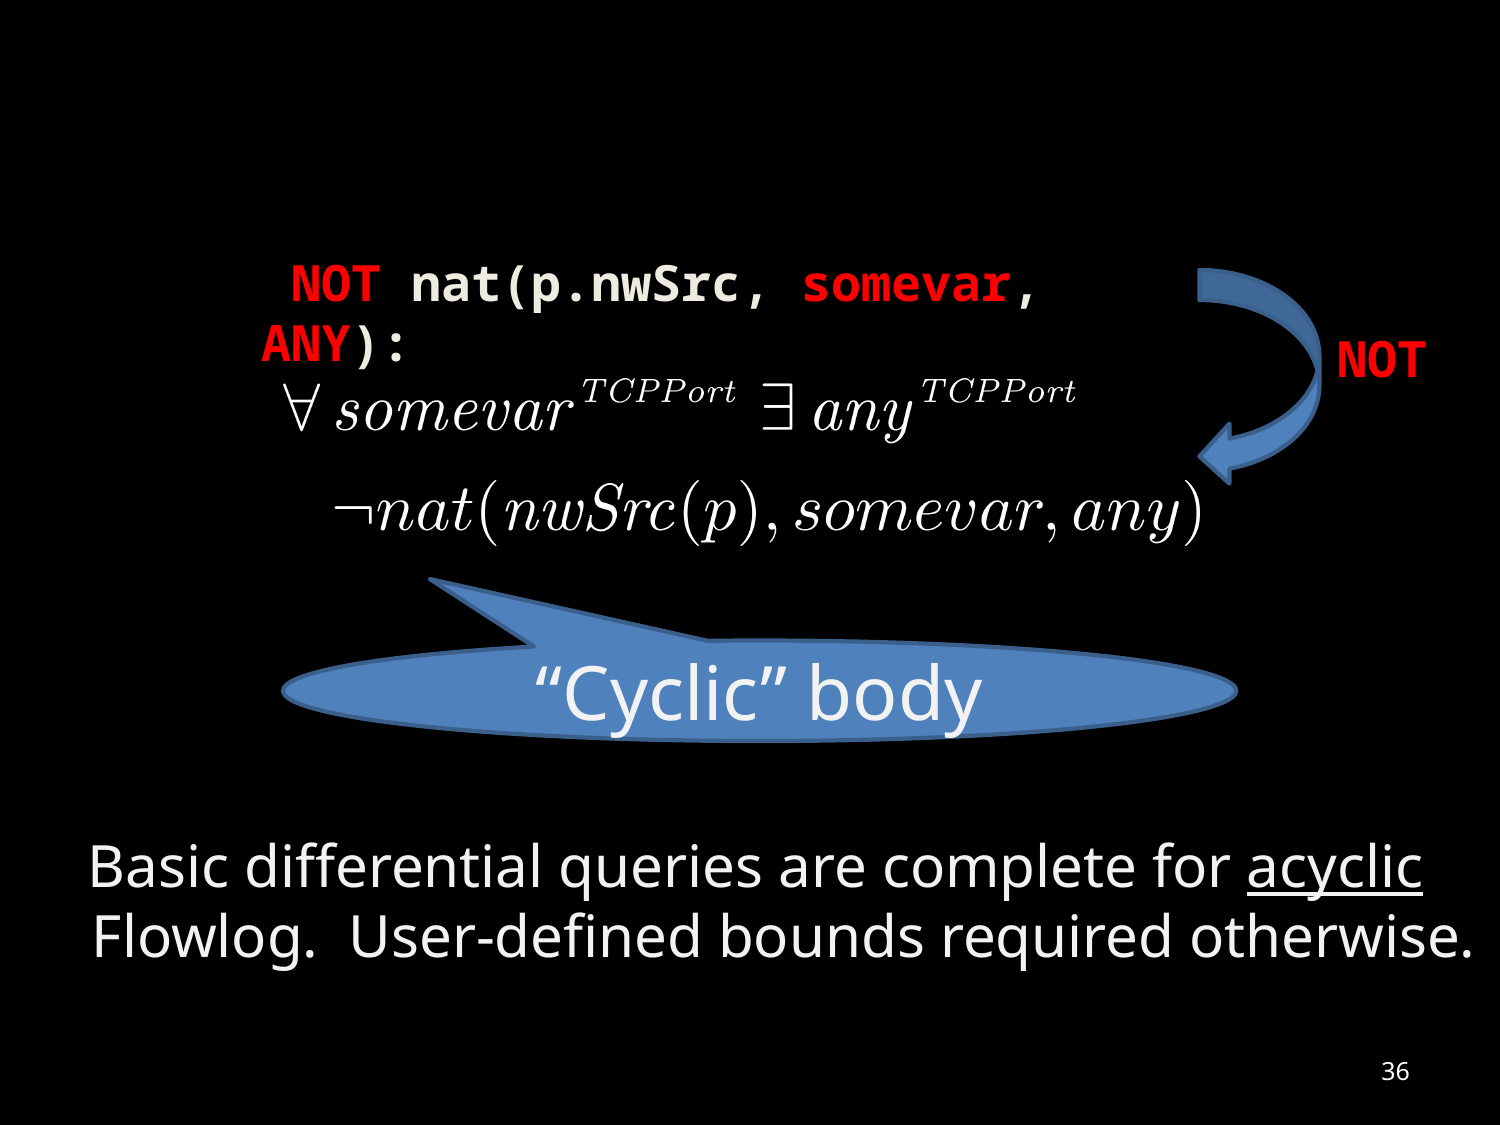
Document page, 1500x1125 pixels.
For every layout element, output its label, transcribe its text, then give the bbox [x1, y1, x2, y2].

text_box NOT [1323, 319, 1443, 395]
text_box “Cyclic” body [281, 576, 1239, 744]
text_box Basic differential queries are complete for acyclic Flowlog. User-defined bounds required otherwise. [0, 821, 1500, 1043]
text_box NOT nat(p.nwSrc, somevar, ANY): [246, 244, 1200, 379]
text_box [1197, 267, 1322, 486]
slide_number 36 [1074, 1043, 1425, 1103]
picture [282, 377, 1200, 546]
